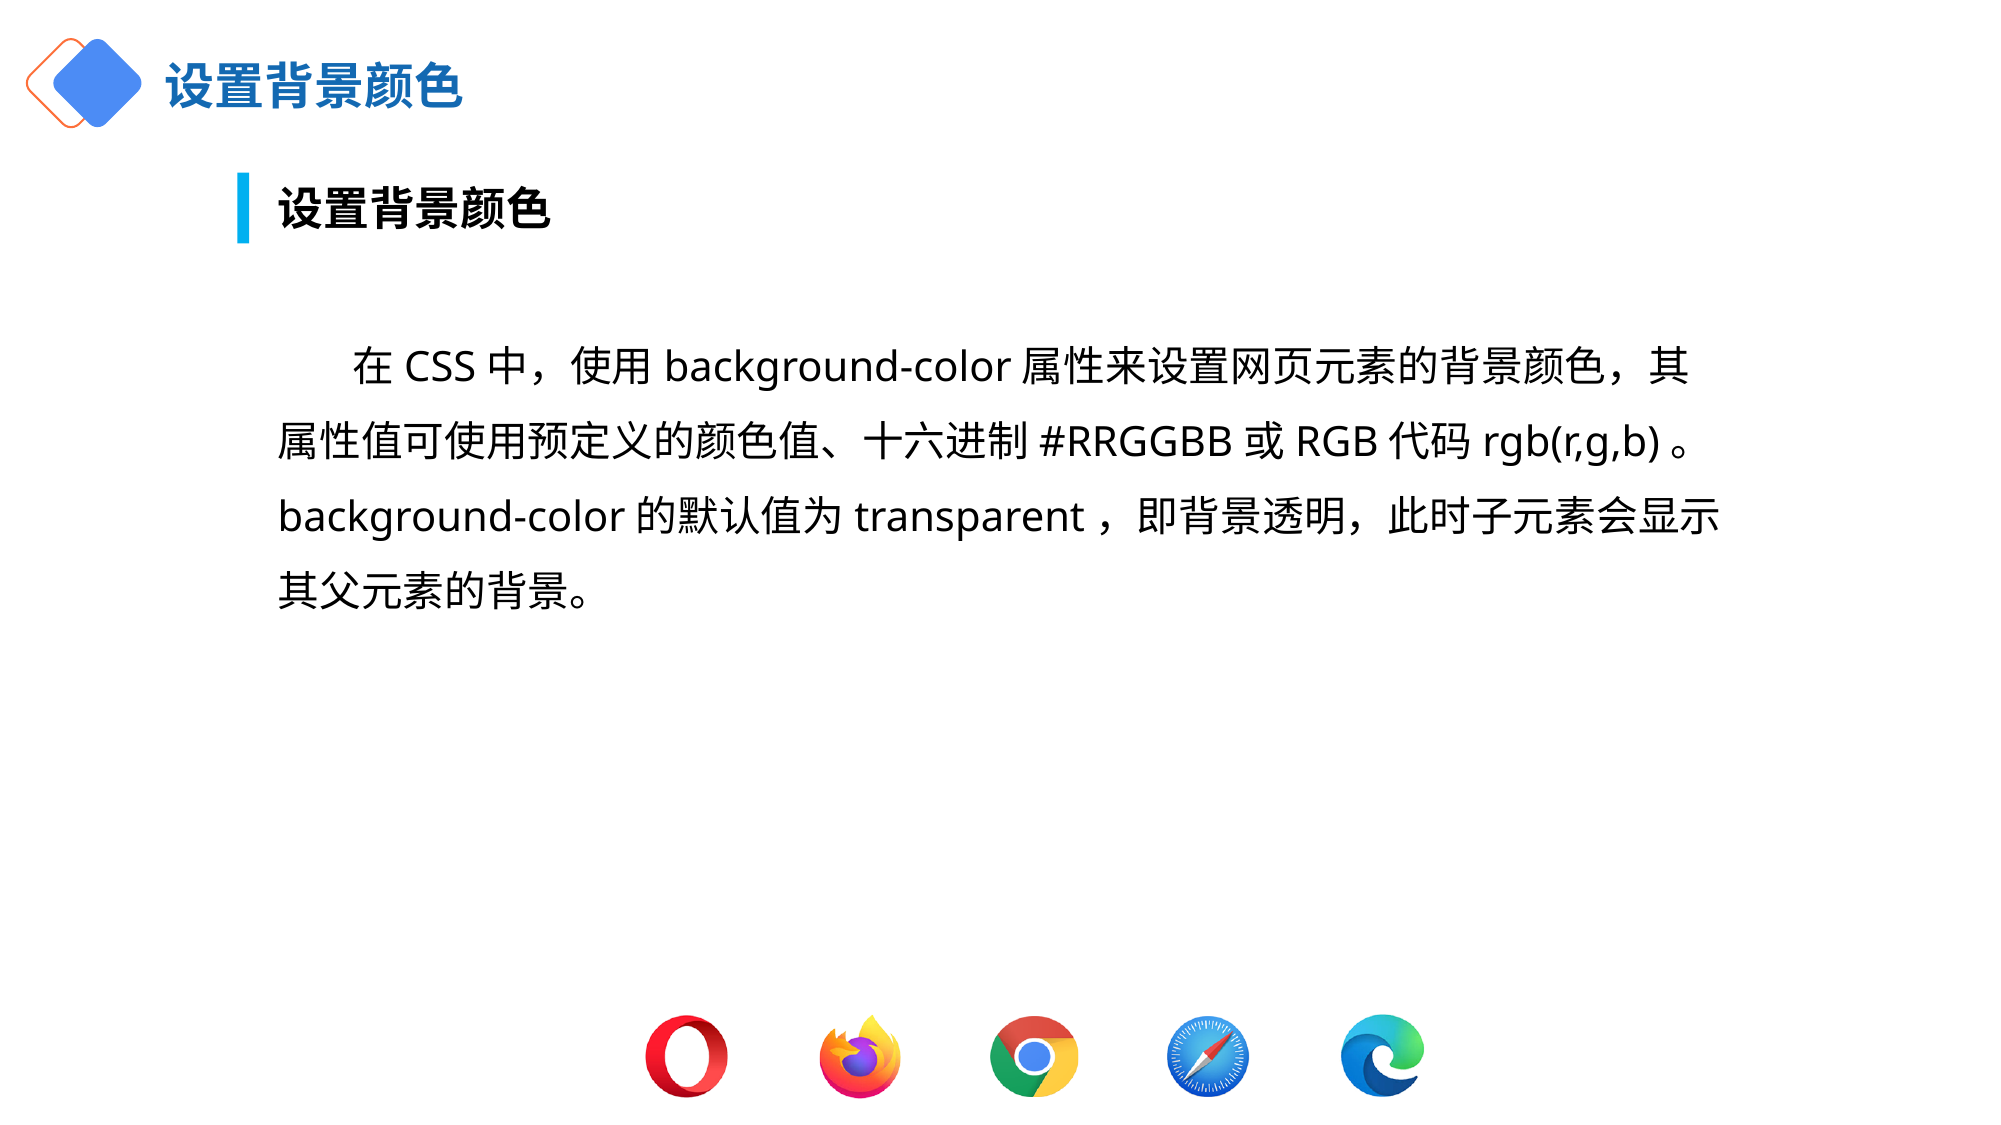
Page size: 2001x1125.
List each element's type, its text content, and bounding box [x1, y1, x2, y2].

text_box 在CSS中，使用background-color属性来设置网页元素的背景颜色，其属性值可使用预定义的颜色值、十六进制#RRGGBB或RGB代码rgb(r,g,b)。background-color的默认值为transparent，即背景透明，此时子元素会显示其父元素的背景。 [262, 307, 1738, 623]
picture [568, 999, 1545, 1110]
text_box [236, 172, 250, 244]
text_box 设置背景颜色 [262, 172, 568, 243]
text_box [36, 47, 917, 123]
